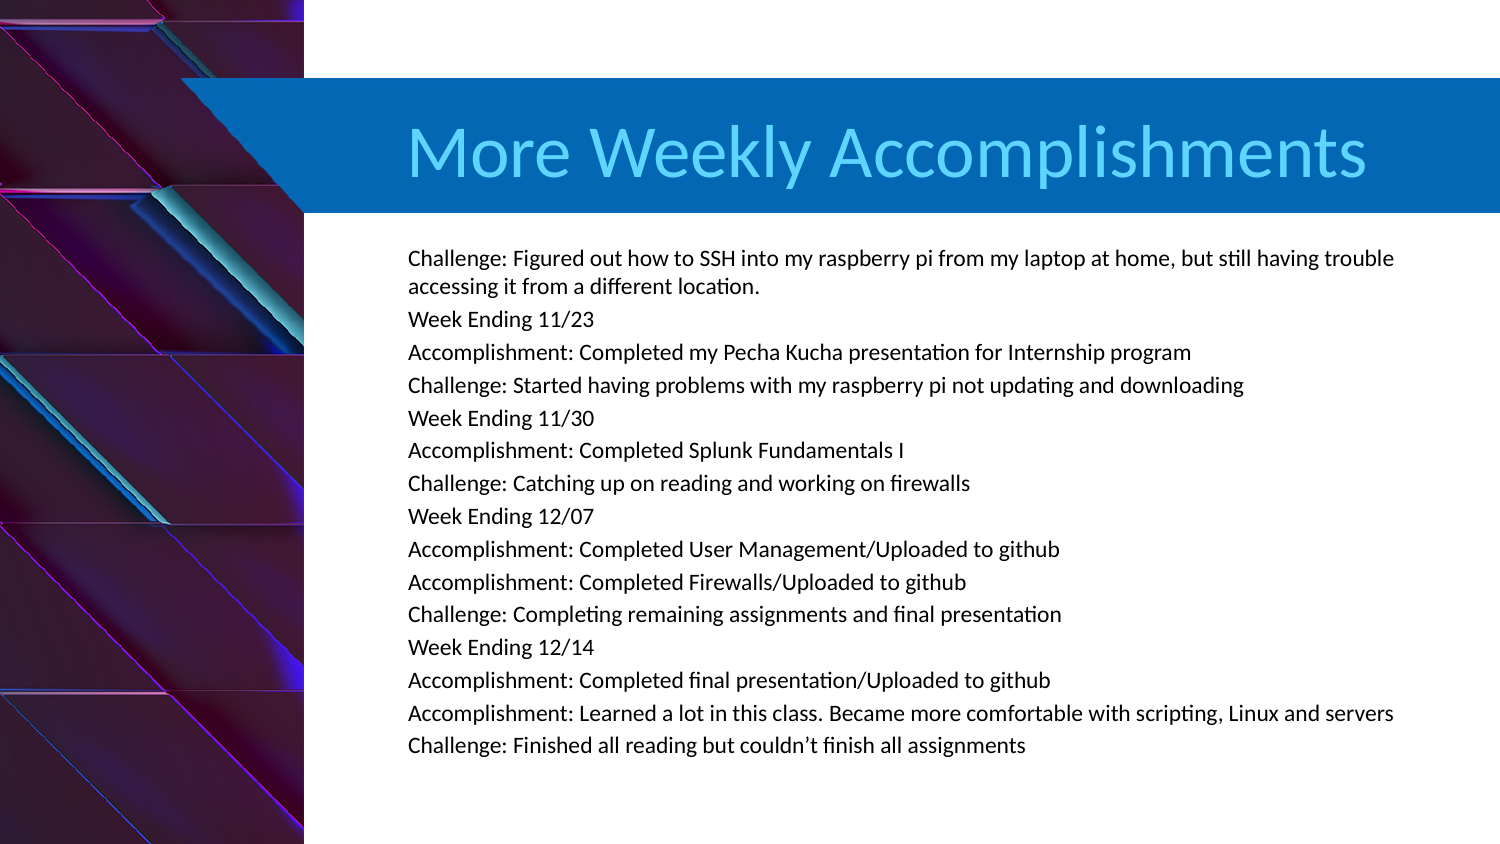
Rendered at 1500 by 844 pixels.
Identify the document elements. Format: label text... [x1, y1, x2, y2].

picture [0, 0, 1500, 844]
title More Weekly Accomplishments [391, 88, 1422, 208]
list Challenge: Figured out how to SSH into my raspberry pi from my laptop at home, but still having trouble accessing it from a different location. Week Ending 11/23 Accomplishment: Completed my Pecha Kucha presentation for Internship program Challenge: Started having problems with my raspberry pi not updating and downloading Week Ending 11/30 Accomplishment: Completed Splunk Fundamentals I Challenge: Catching up on reading and working on firewalls Week Ending 12/07 Accomplishment: Completed User Management/Uploaded to github Accomplishment: Completed Firewalls/Uploaded to github Challenge: Completing remaining assignments and final presentation Week Ending 12/14 Accomplishment: Completed final presentation/Uploaded to github Accomplishment: Learned a lot in this class. Became more comfortable with scripting, Linux and servers Challenge: Finished all reading but couldn’t finish all assignments [393, 235, 1428, 791]
